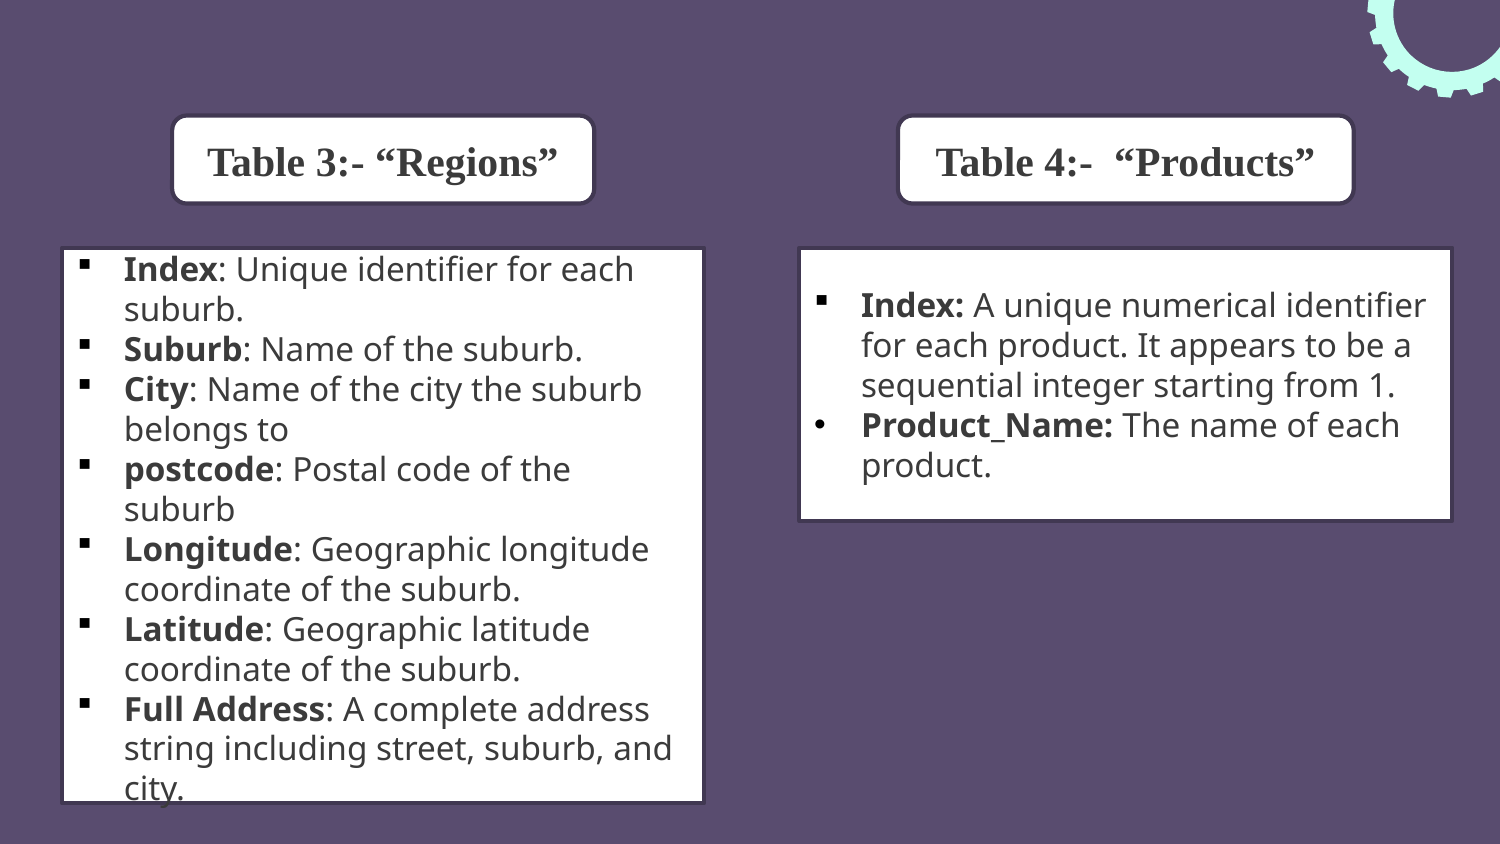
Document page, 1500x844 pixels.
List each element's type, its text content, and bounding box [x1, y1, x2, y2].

text_box Table 4:- “Products” [895, 113, 1356, 206]
text_box Table 3:- “Regions” [169, 113, 597, 206]
text_box Index: Unique identifier for each suburb. Suburb: Name of the suburb. City: Name of the city the suburb belongs to postcode: Postal code of the suburb Longitude: Geographic longitude coordinate of the suburb. Latitude: Geographic latitude coordinate of the suburb. Full Address: A complete address string including street, suburb, and city. [60, 246, 706, 805]
text_box Index: A unique numerical identifier for each product. It appears to be a sequential integer starting from 1. Product_Name: The name of each product. [797, 246, 1454, 523]
